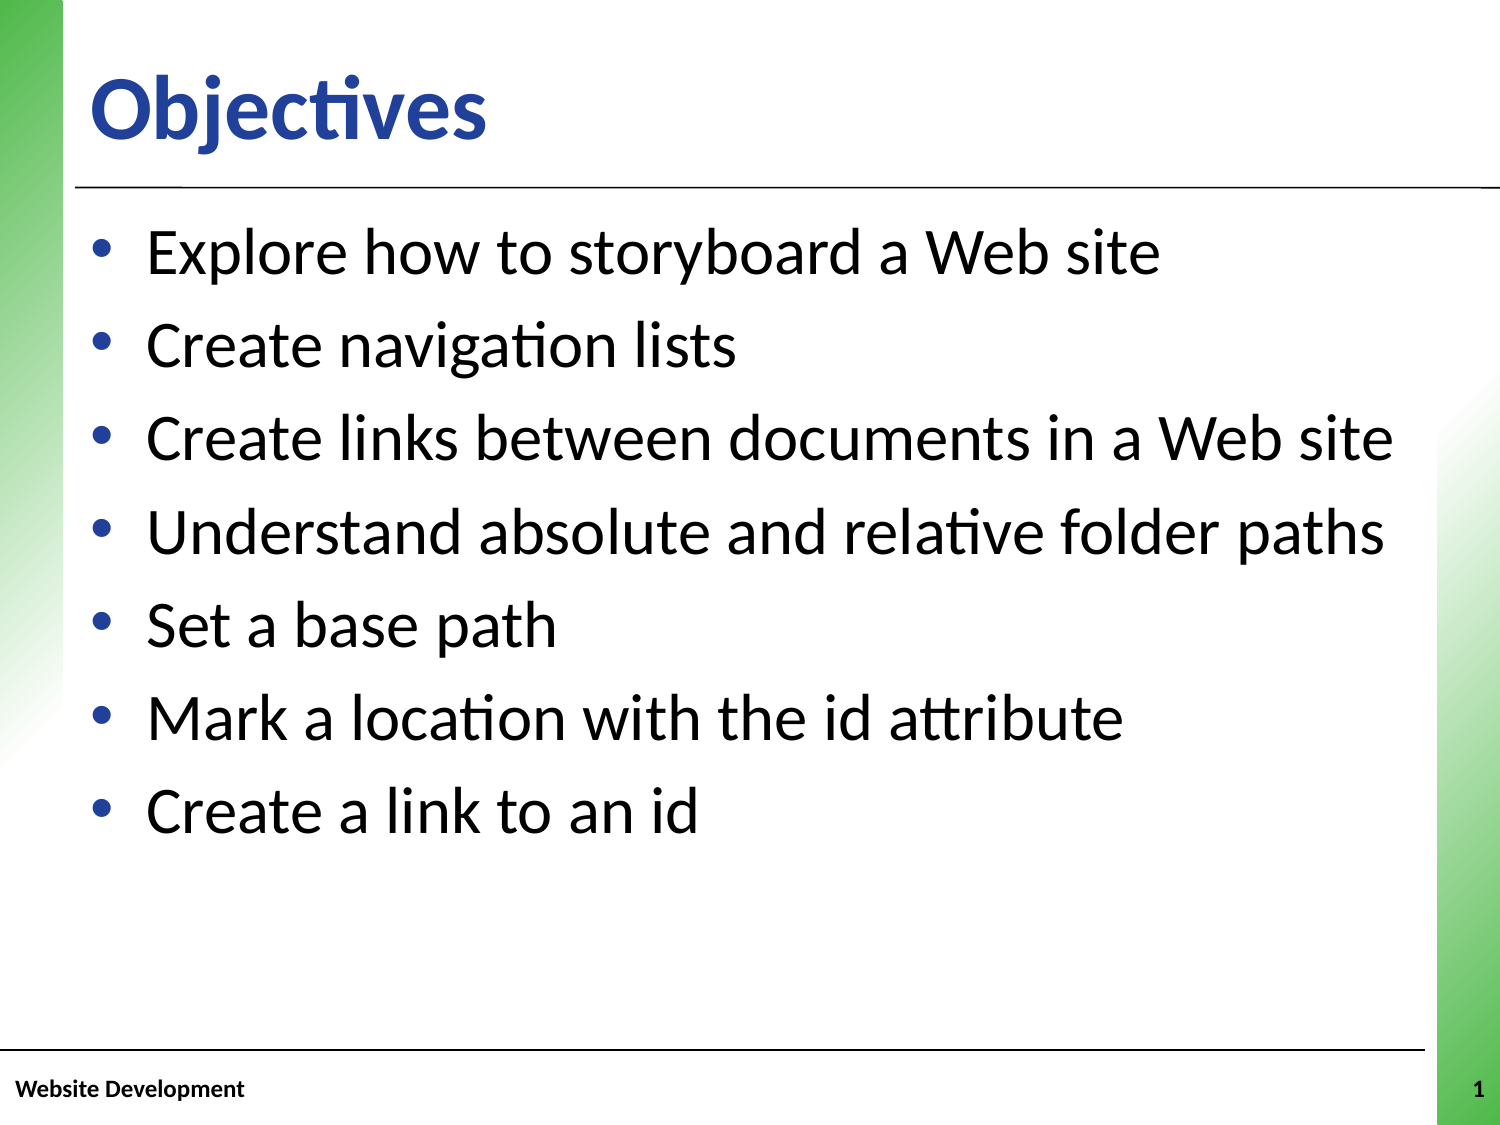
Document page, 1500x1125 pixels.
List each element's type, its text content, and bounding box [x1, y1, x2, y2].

list Explore how to storyboard a Web site Create navigation lists Create links between documents in a Web site Understand absolute and relative folder paths Set a base path Mark a location with the id attribute Create a link to an id [74, 199, 1426, 1006]
title Objectives [74, 24, 1438, 181]
footer Website Development [0, 1050, 1350, 1125]
slide_number 1 [1412, 1050, 1500, 1125]
